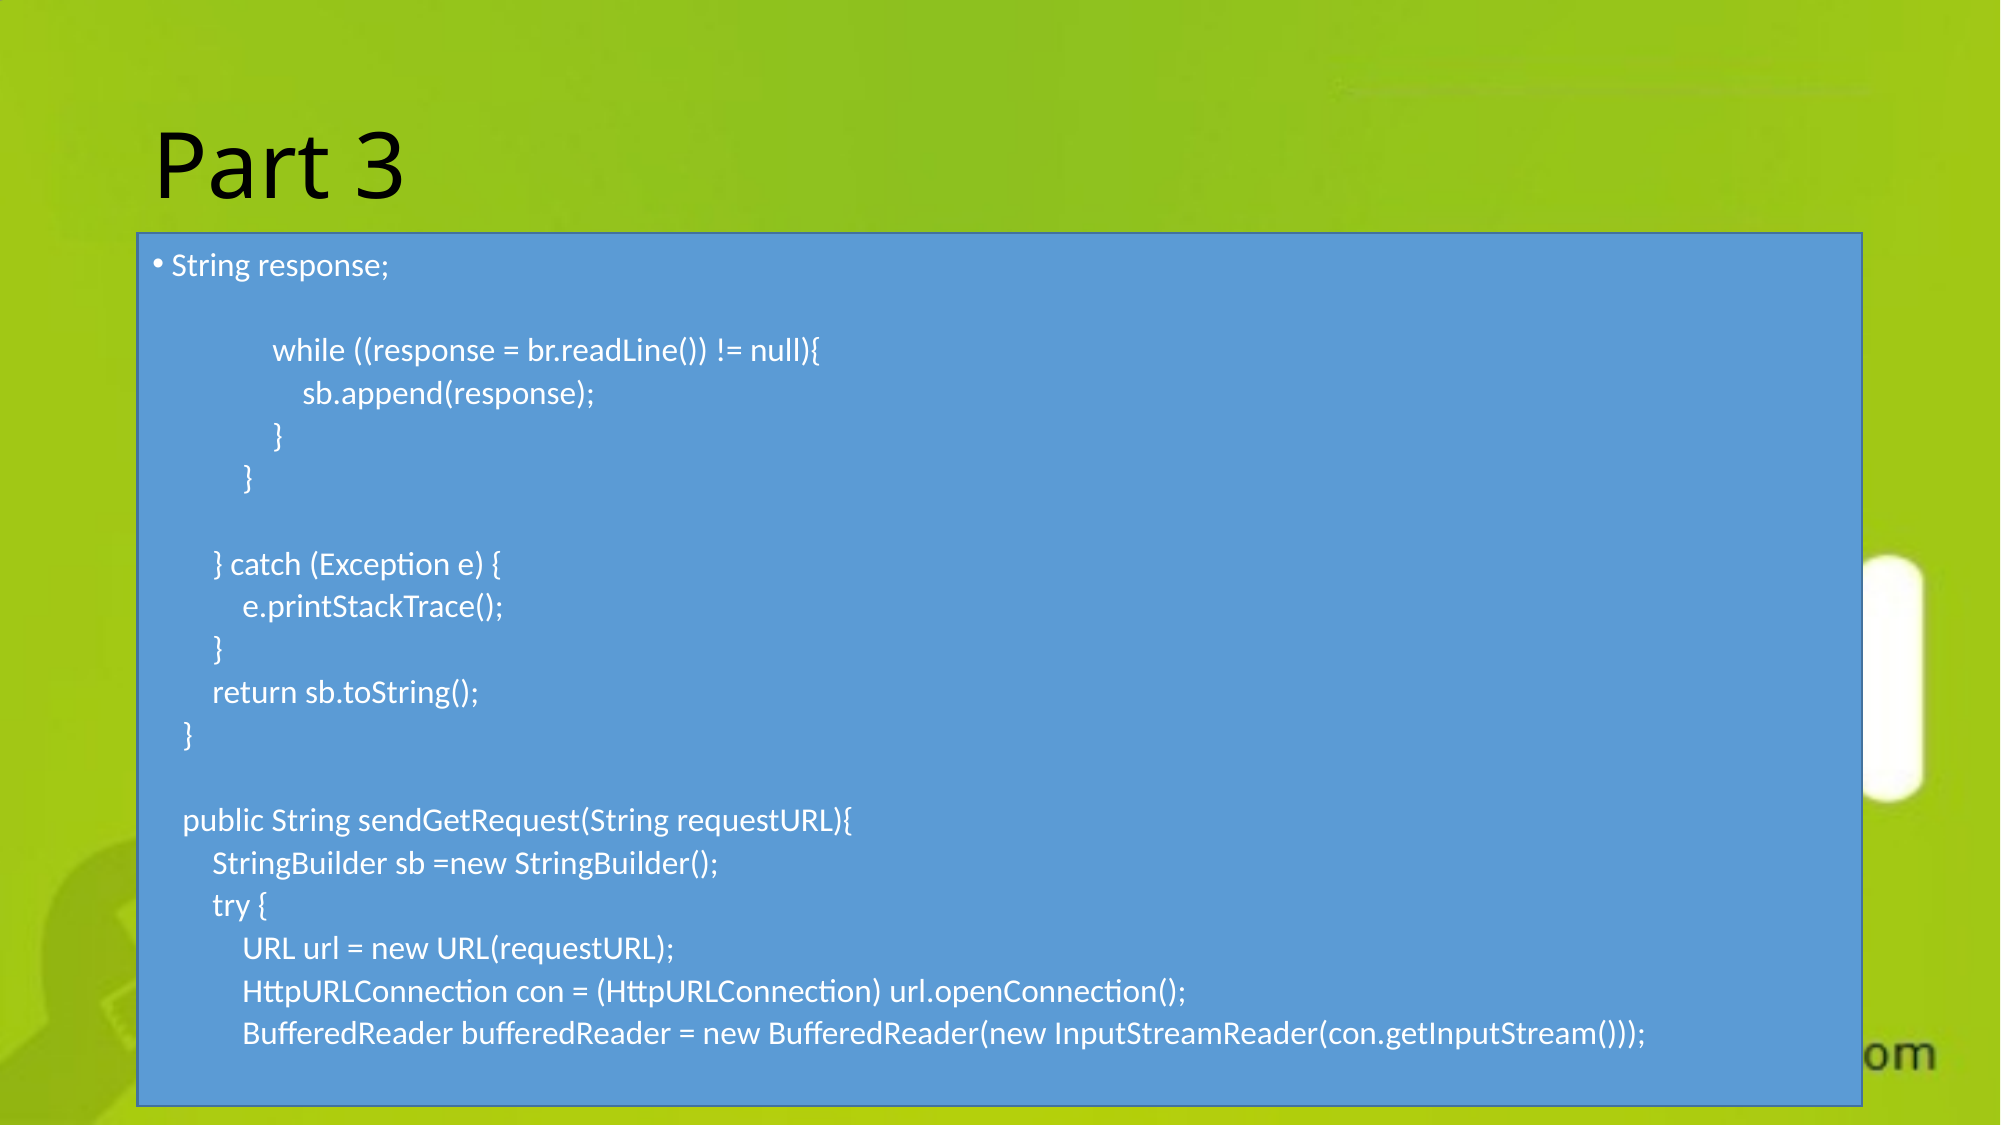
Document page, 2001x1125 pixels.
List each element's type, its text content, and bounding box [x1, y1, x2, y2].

title Part 3 [137, 59, 1863, 232]
picture [0, 0, 2001, 1125]
list String response; while ((response = br.readLine()) != null){ sb.append(response); } } } catch (Exception e) { e.printStackTrace(); } return sb.toString(); } public String sendGetRequest(String requestURL){ StringBuilder sb =new StringBuilder(); try { URL url = new URL(requestURL); HttpURLConnection con = (HttpURLConnection) url.openConnection(); BufferedReader bufferedReader = new BufferedReader(new InputStreamReader(con.getInputStream())); [136, 232, 1863, 1107]
